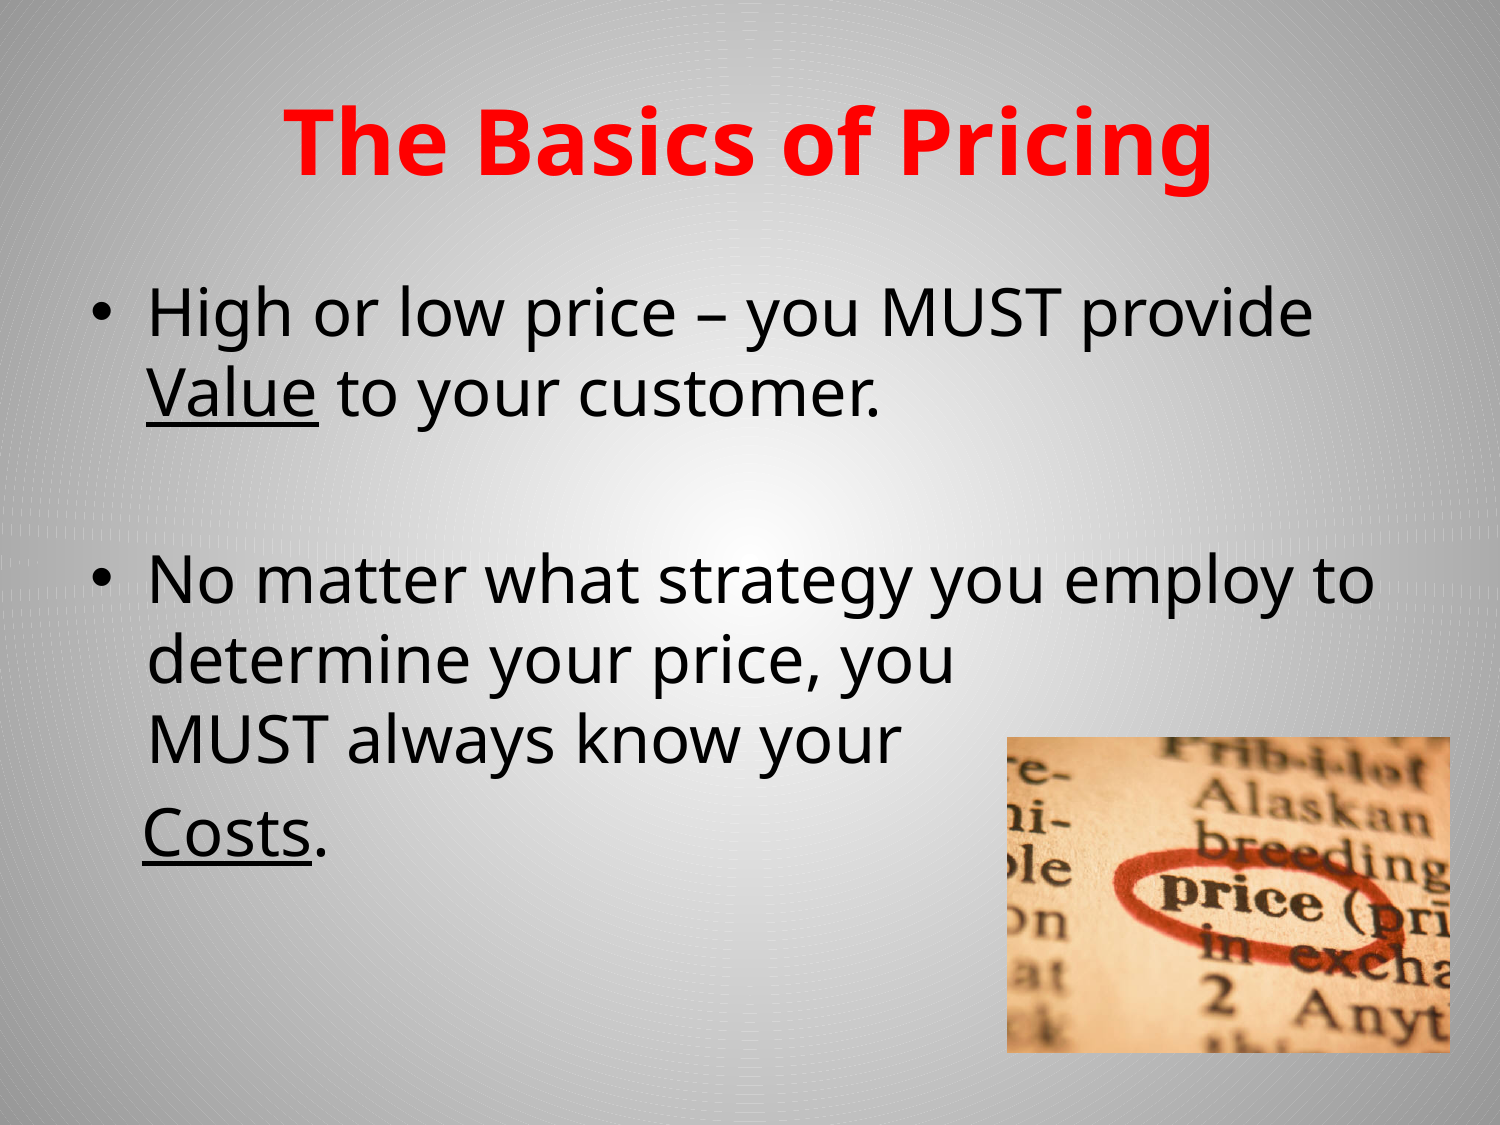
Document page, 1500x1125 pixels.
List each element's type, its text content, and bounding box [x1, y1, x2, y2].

list High or low price – you MUST provide Value to your customer. No matter what strategy you employ to determine your price, you MUST always know your Costs. [75, 262, 1425, 1005]
picture [1007, 737, 1451, 1054]
title The Basics of Pricing [75, 45, 1425, 233]
